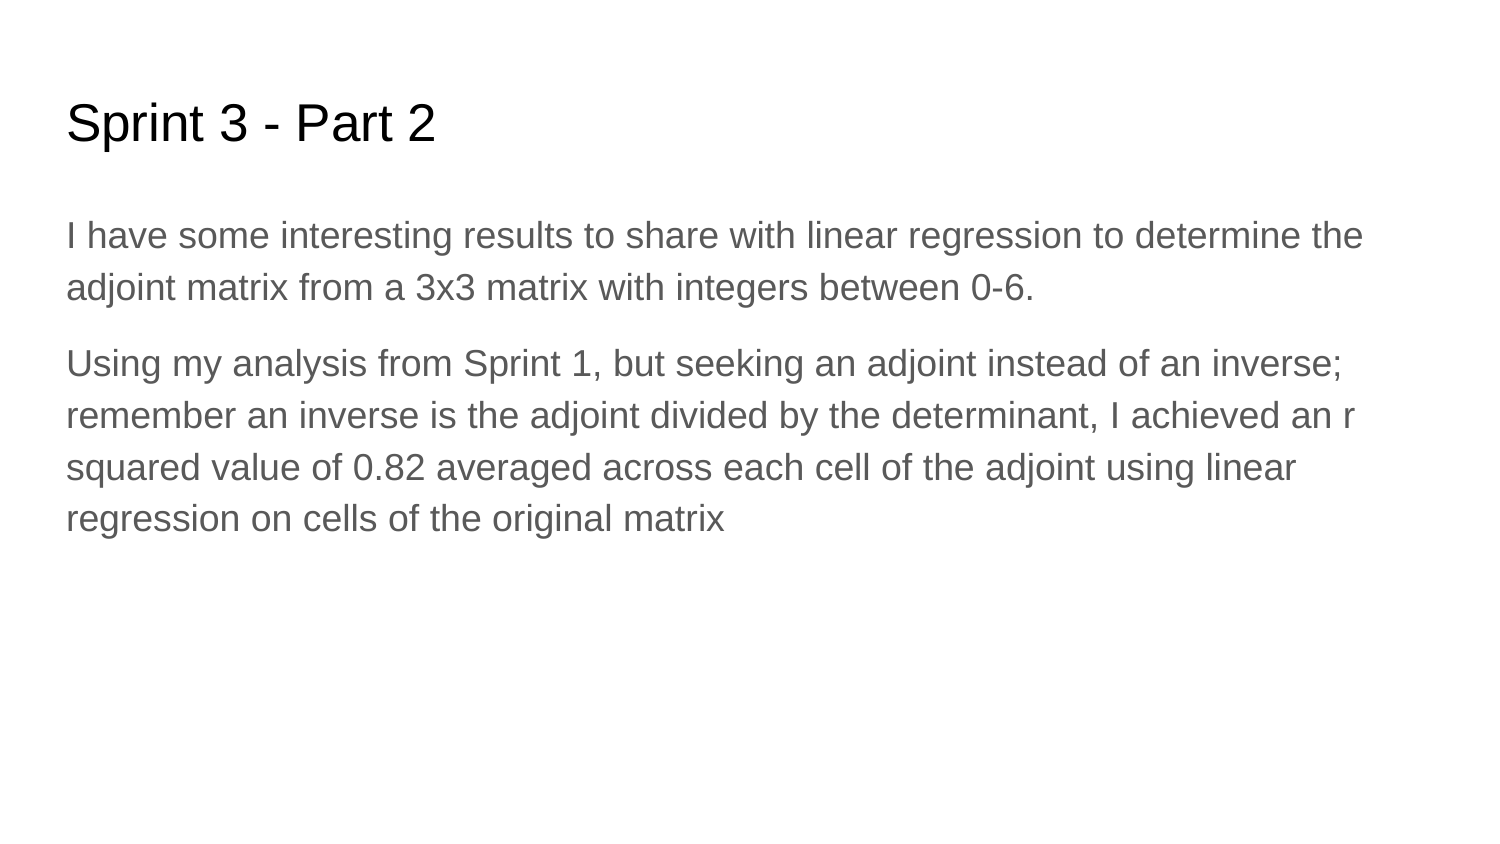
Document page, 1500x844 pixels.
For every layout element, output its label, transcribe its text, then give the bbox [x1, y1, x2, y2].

list I have some interesting results to share with linear regression to determine the adjoint matrix from a 3x3 matrix with integers between 0-6. Using my analysis from Sprint 1, but seeking an adjoint instead of an inverse; remember an inverse is the adjoint divided by the determinant, I achieved an r squared value of 0.82 averaged across each cell of the adjoint using linear regression on cells of the original matrix [51, 189, 1449, 750]
title Sprint 3 - Part 2 [51, 72, 1449, 167]
